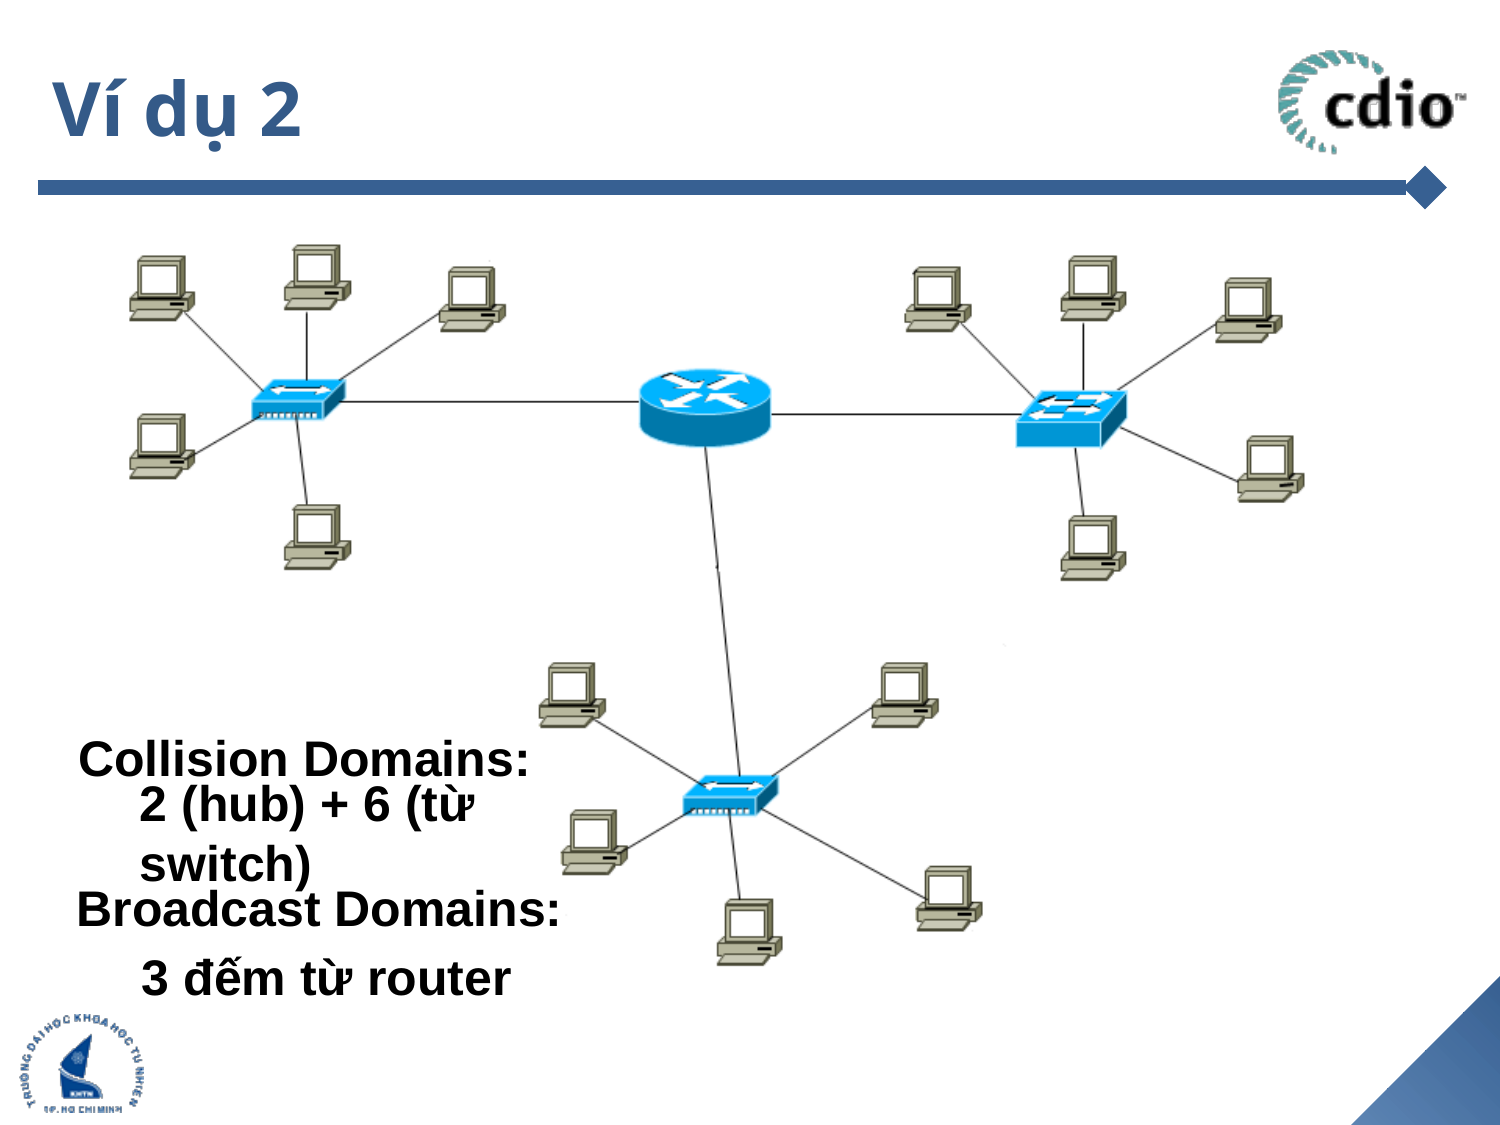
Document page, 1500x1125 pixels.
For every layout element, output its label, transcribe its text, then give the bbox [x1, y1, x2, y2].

text_box Collision Domains: [63, 718, 119, 794]
picture [124, 237, 1312, 974]
text_box 3 đếm từ router [127, 982, 609, 1013]
text_box Broadcast Domains: [62, 868, 119, 944]
picture [18, 1014, 144, 1113]
title Ví dụ 2 [37, 12, 1473, 200]
